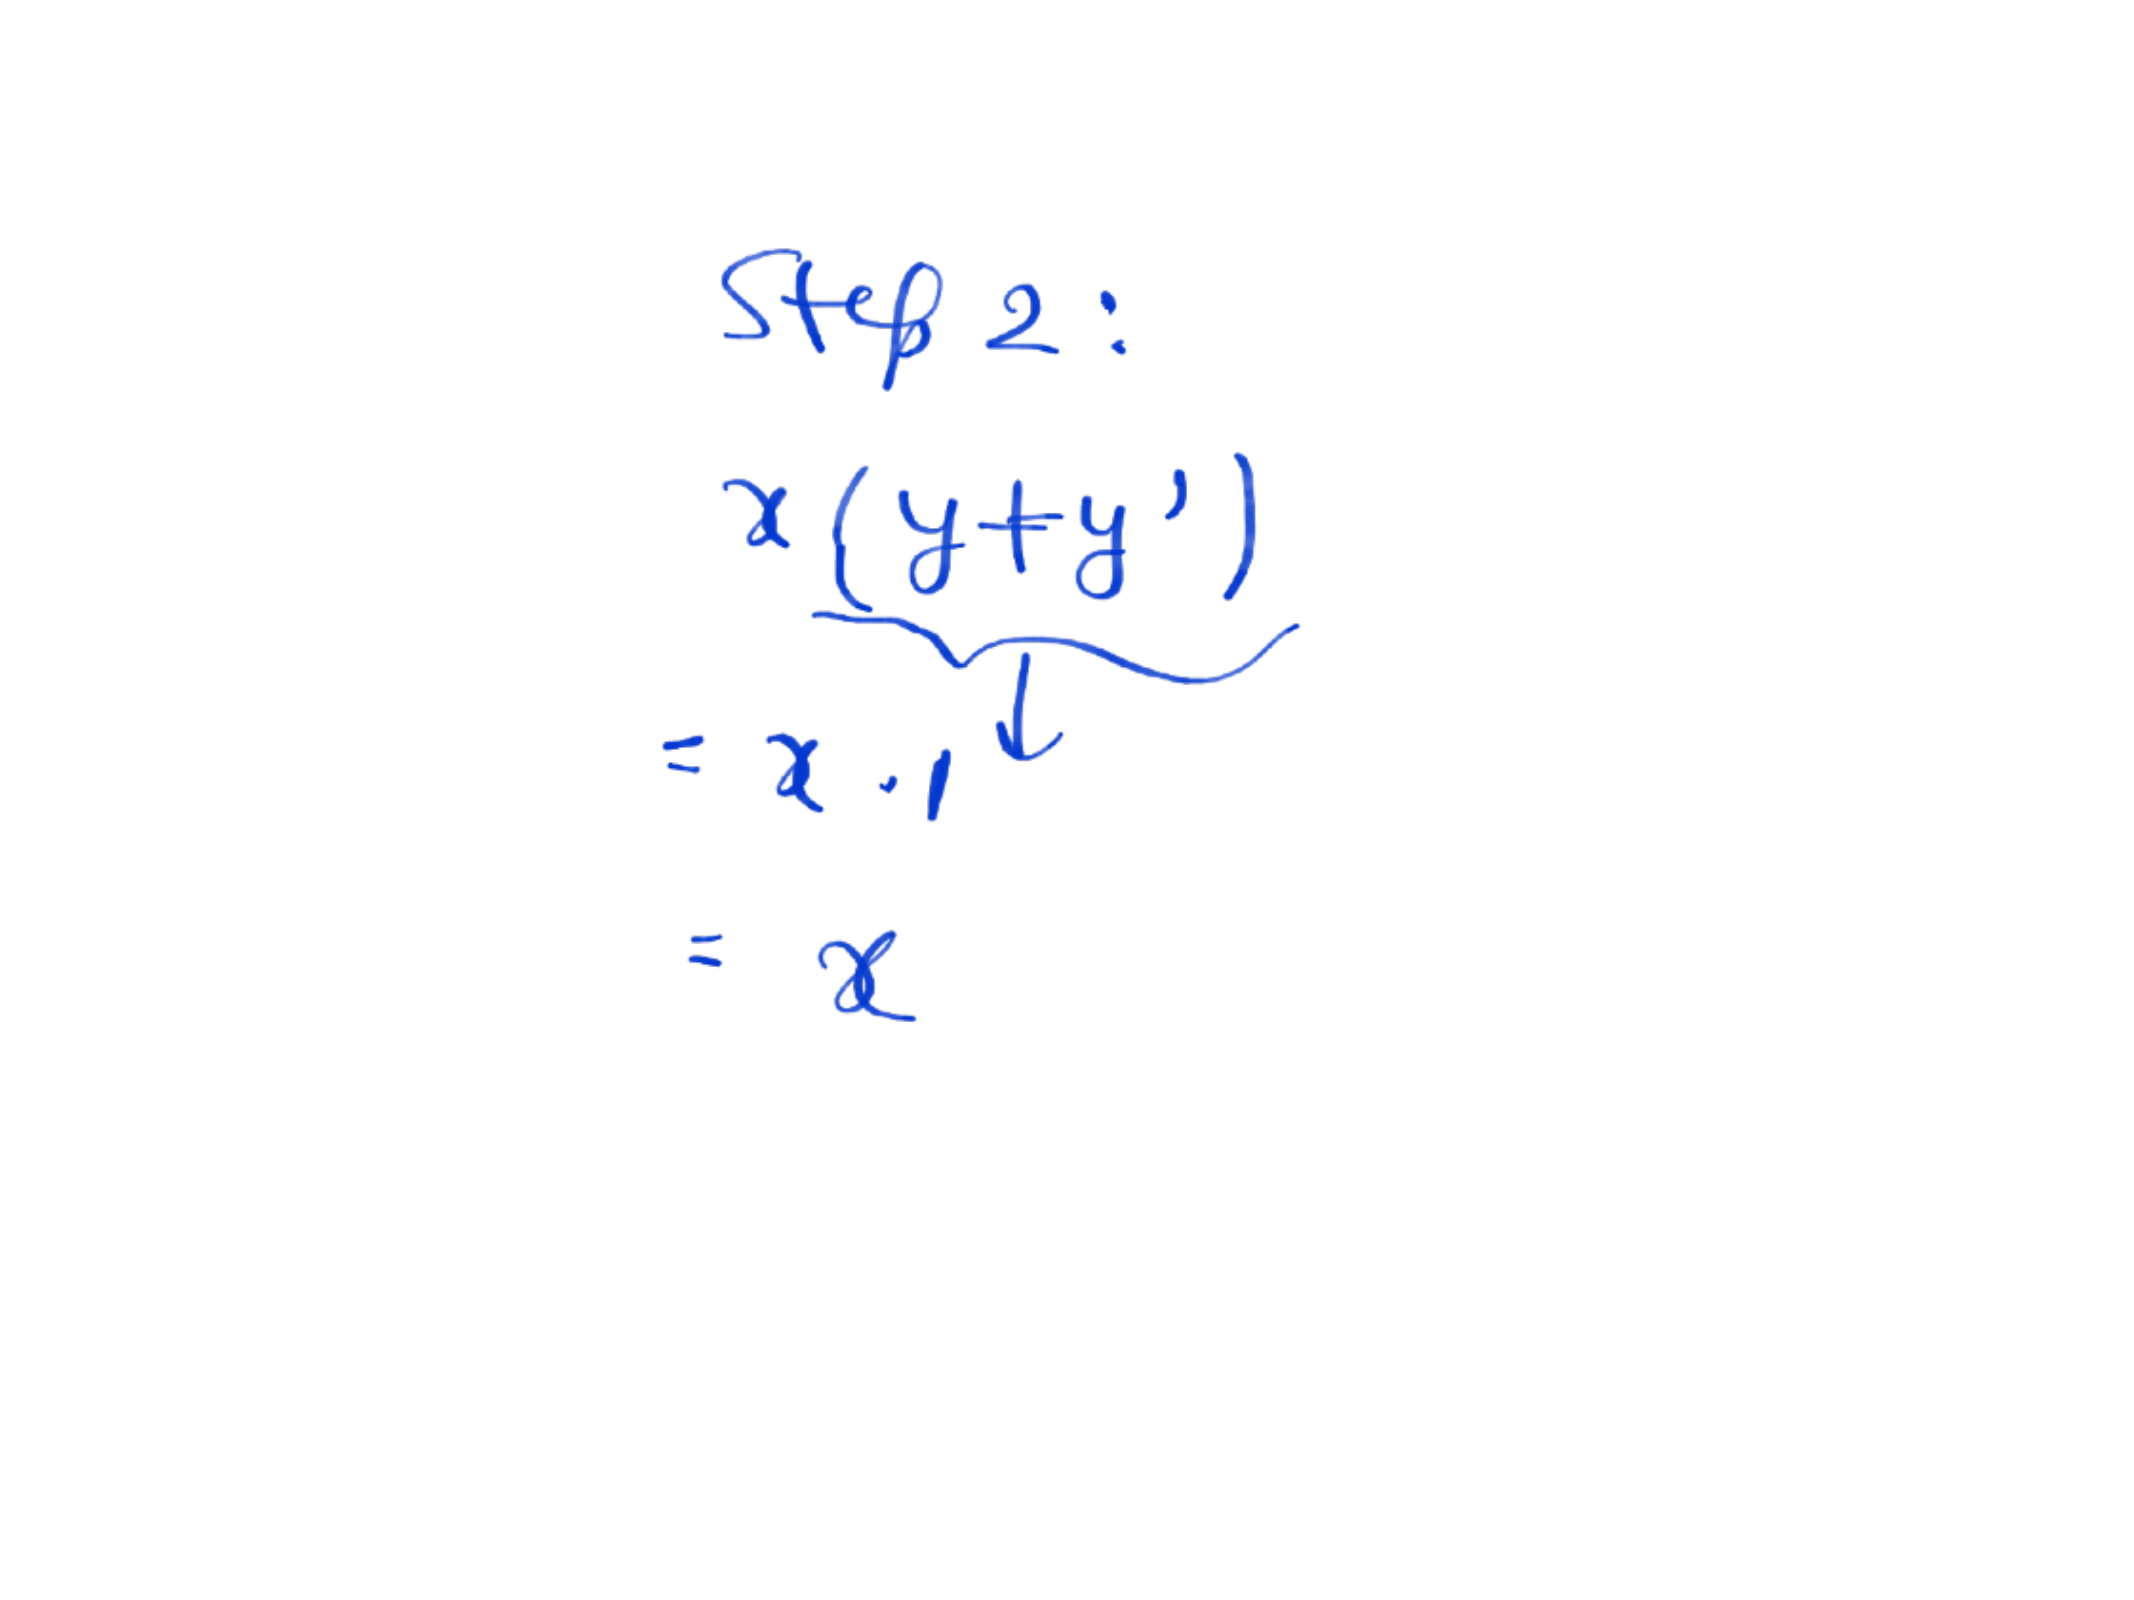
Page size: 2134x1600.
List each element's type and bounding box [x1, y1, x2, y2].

picture [590, 173, 1724, 1600]
